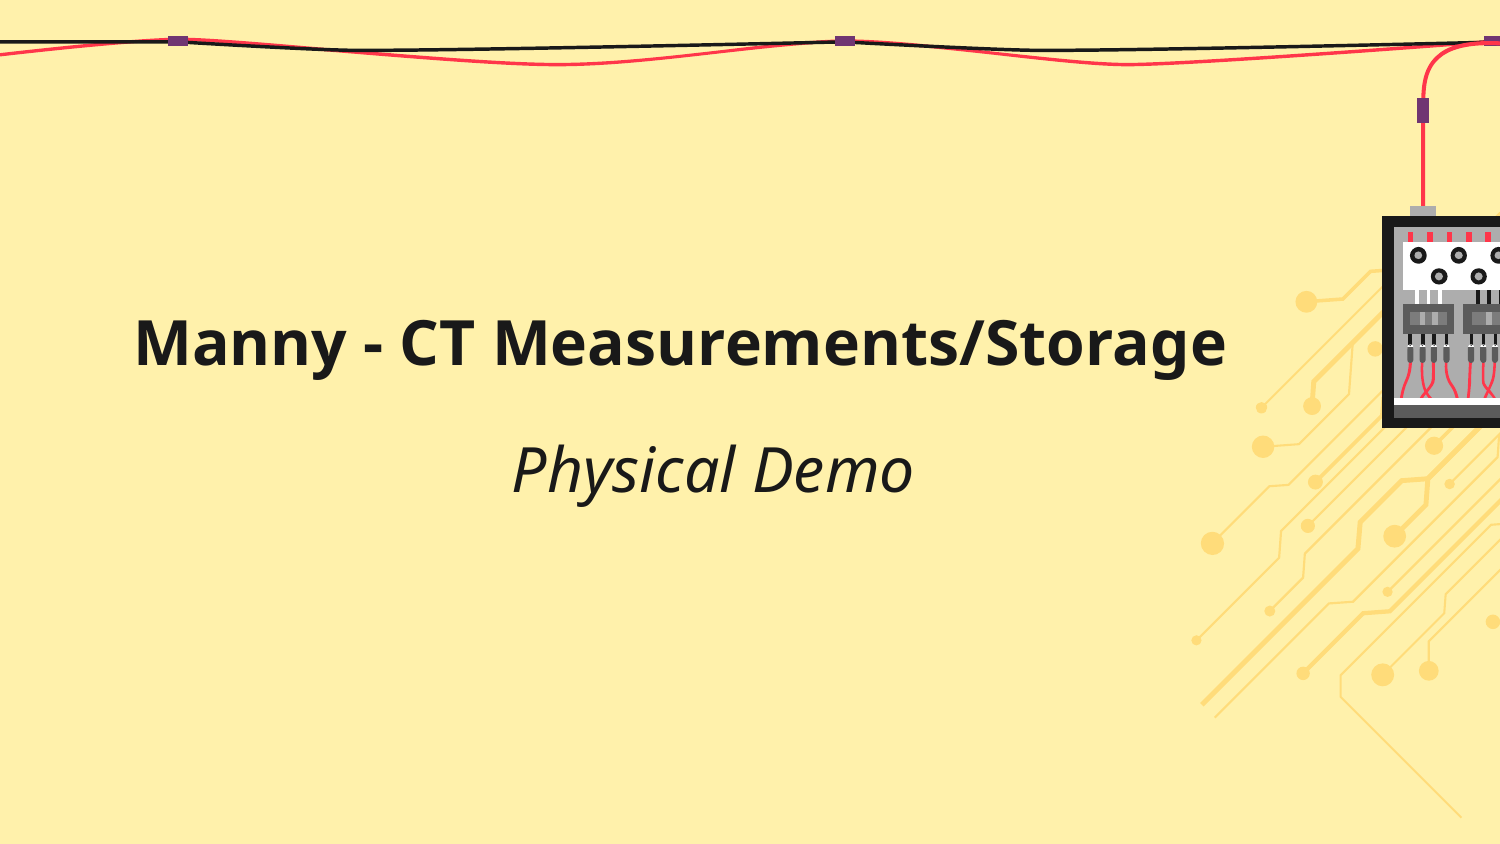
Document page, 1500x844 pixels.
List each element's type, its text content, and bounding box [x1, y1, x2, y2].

title Manny - CT Measurements/Storage [118, 288, 1382, 383]
list Physical Demo [220, 414, 1207, 556]
